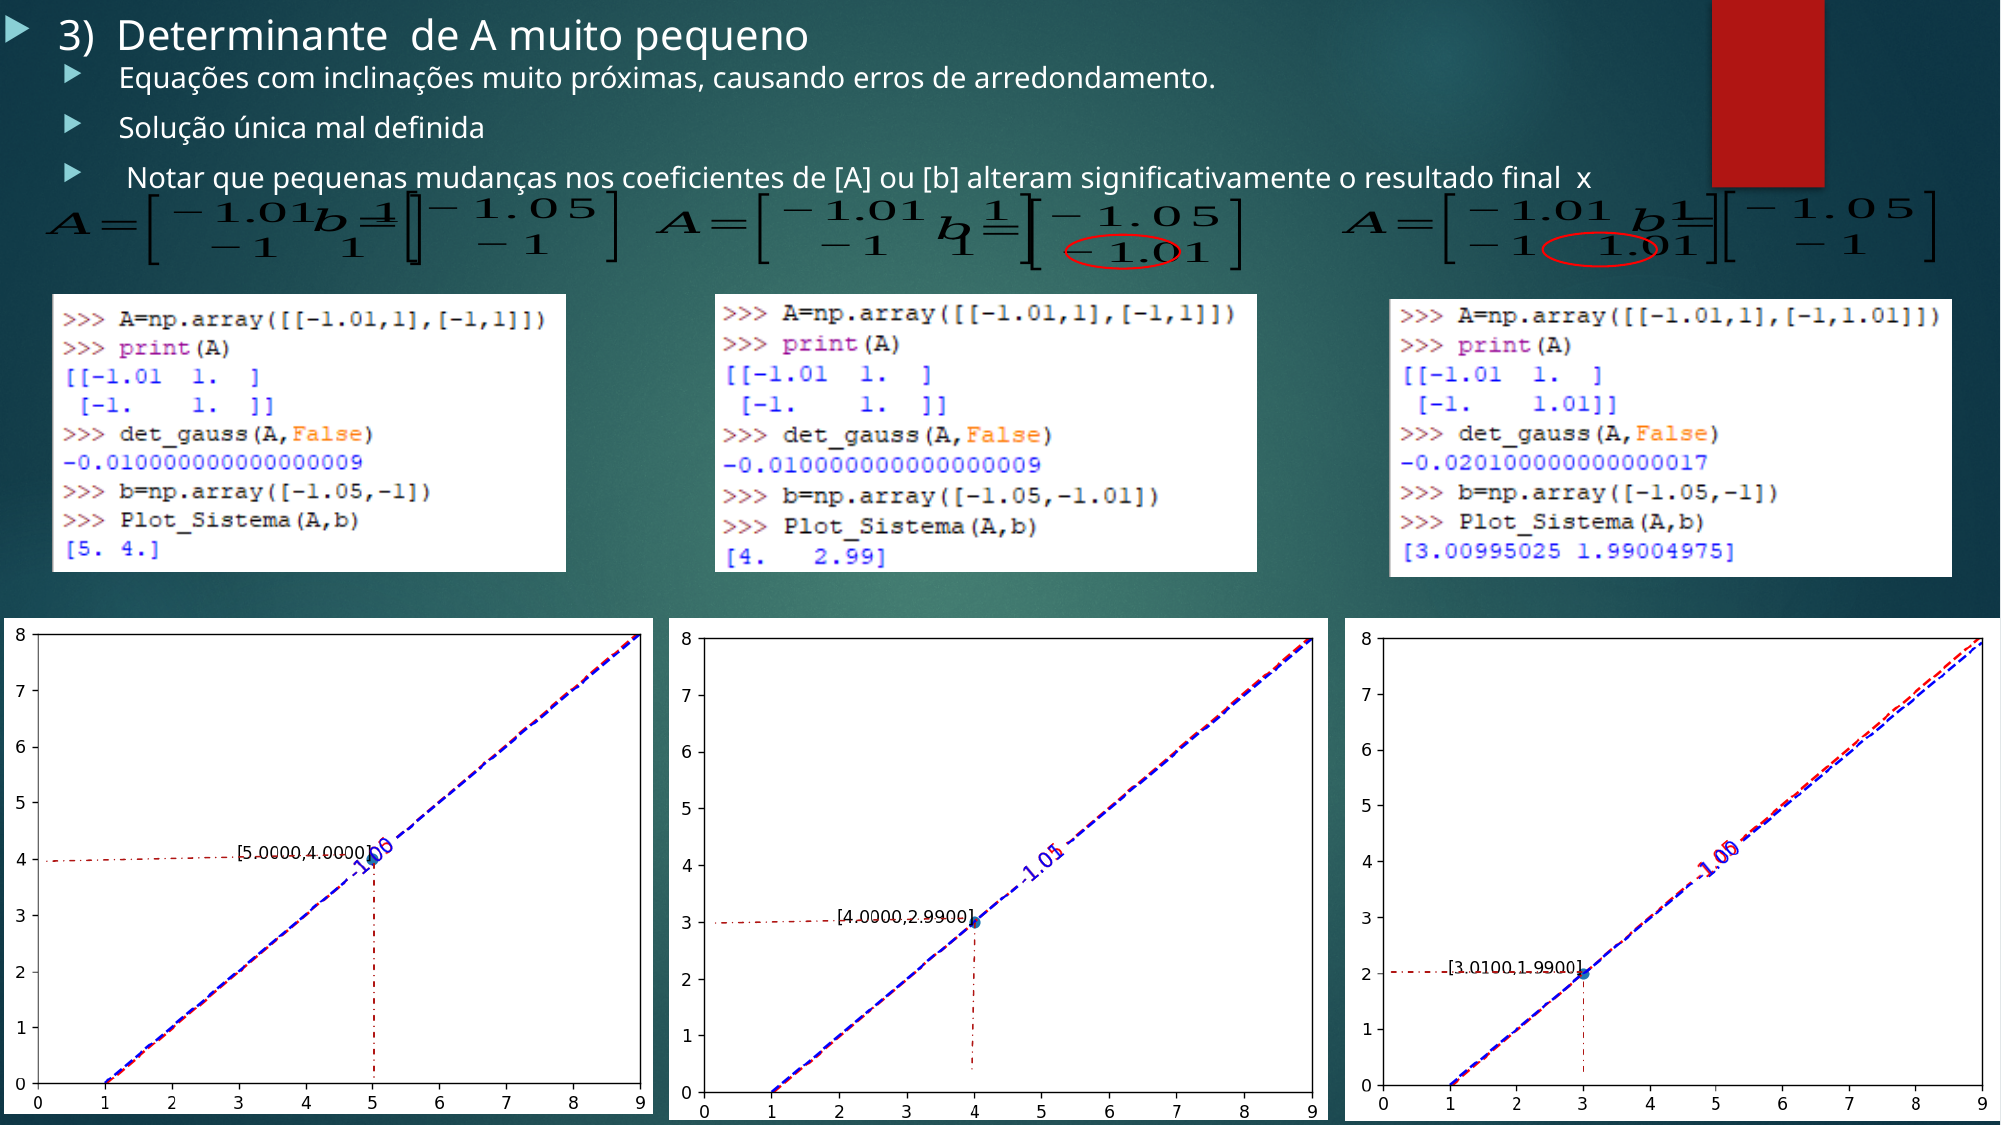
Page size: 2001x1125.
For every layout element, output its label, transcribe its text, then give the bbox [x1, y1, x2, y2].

text_box [1064, 233, 1182, 271]
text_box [971, 922, 976, 1075]
text_box Equações com inclinações muito próximas, causando erros de arredondamento. Solução única mal definida Notar que pequenas mudanças nos coeficientes de [A] ou [b] alteram significativamente o resultado final x [47, 52, 1991, 203]
picture [1389, 298, 1952, 577]
text_box 3) Determinante de A muito pequeno [0, 1, 2000, 71]
picture [715, 293, 1257, 572]
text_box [42, 854, 345, 862]
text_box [712, 917, 963, 924]
picture [1345, 618, 2000, 1125]
picture [0, 293, 663, 1125]
picture [669, 618, 1328, 1120]
text_box [1541, 231, 1659, 269]
